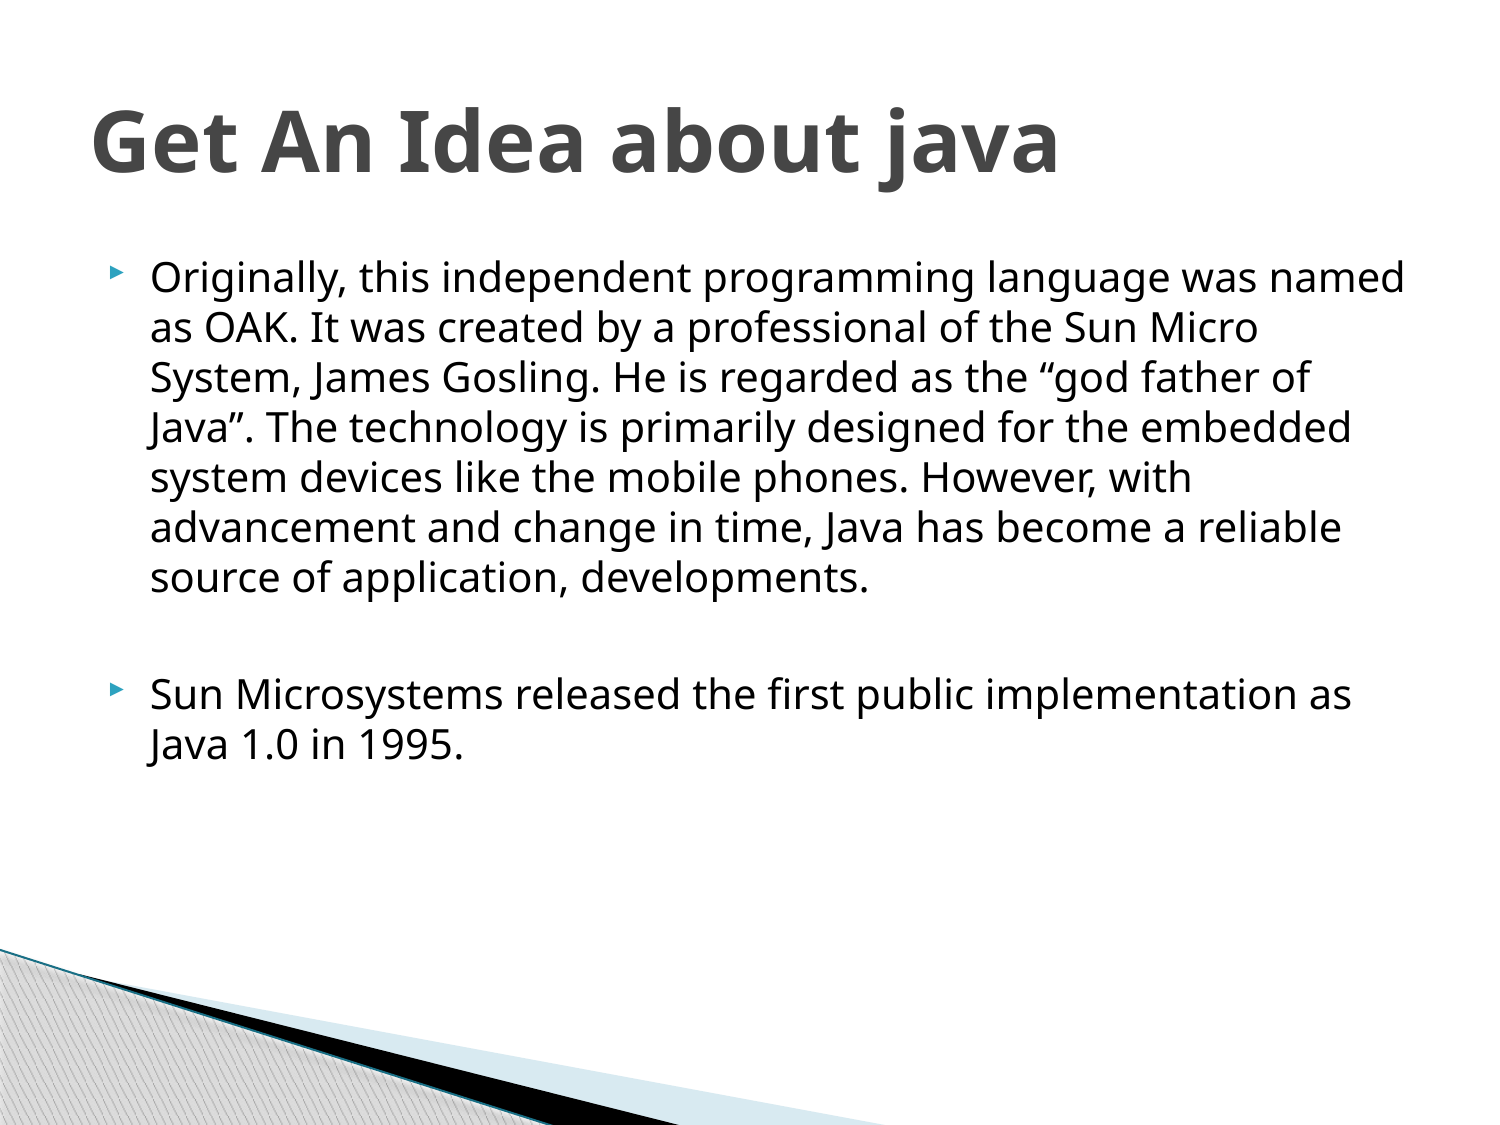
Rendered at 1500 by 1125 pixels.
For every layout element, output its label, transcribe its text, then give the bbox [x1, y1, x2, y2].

list Originally, this independent programming language was named as OAK. It was created by a professional of the Sun Micro System, James Gosling. He is regarded as the “god father of Java”. The technology is primarily designed for the embedded system devices like the mobile phones. However, with advancement and change in time, Java has become a reliable source of application, developments. Sun Microsystems released the first public implementation as Java 1.0 in 1995. [75, 243, 1425, 986]
title Get An Idea about java [75, 45, 1425, 233]
